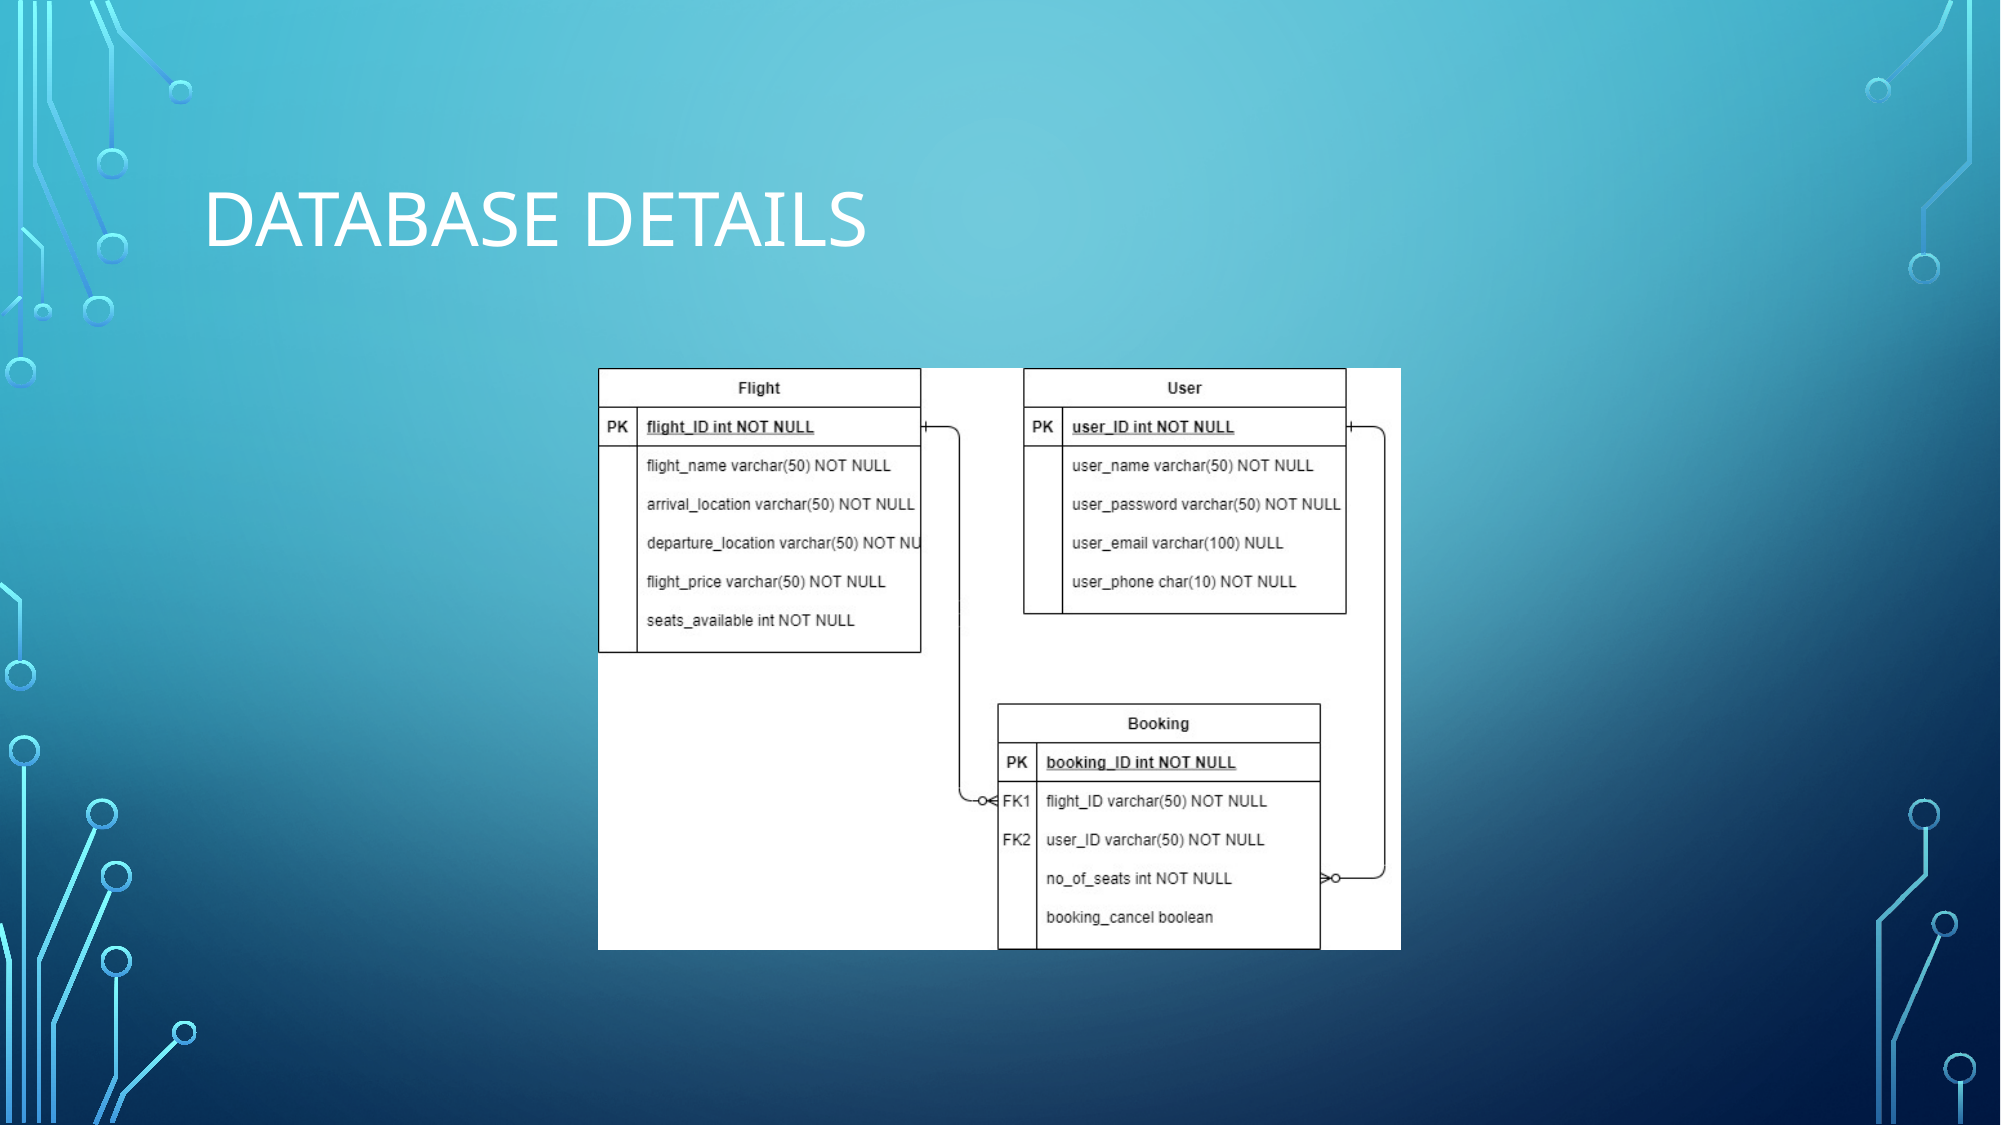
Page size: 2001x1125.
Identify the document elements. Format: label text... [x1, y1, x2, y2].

title DATABASE DETAILS [187, 101, 1813, 344]
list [598, 368, 1402, 951]
